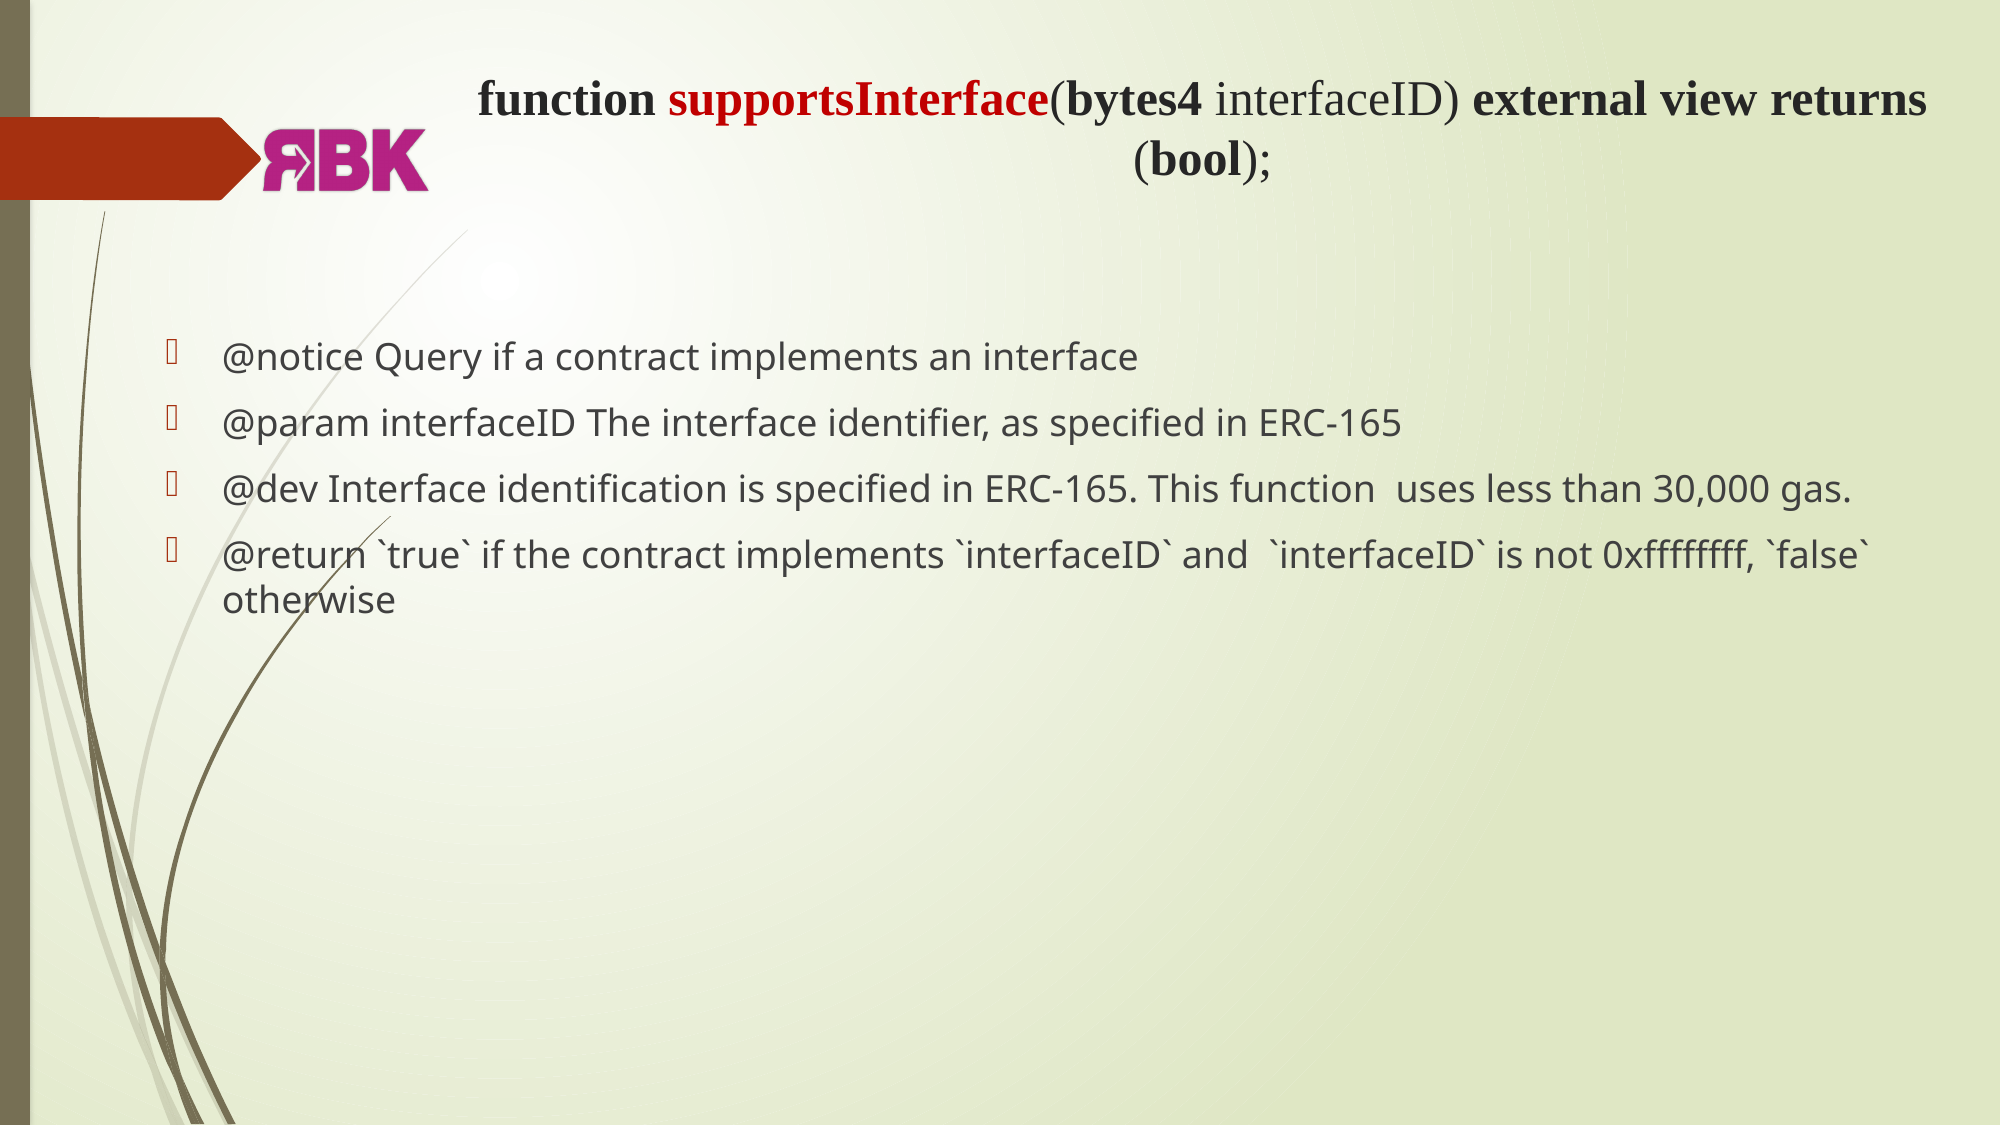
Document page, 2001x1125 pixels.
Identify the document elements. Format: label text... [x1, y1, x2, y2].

title function supportsInterface(bytes4 interfaceID) external view returns (bool); [425, 58, 1980, 343]
list @notice Query if a contract implements an interface @param interfaceID The interface identifier, as specified in ERC-165 @dev Interface identification is specified in ERC-165. This function uses less than 30,000 gas. @return `true` if the contract implements `interfaceID` and `interfaceID` is not 0xffffffff, `false` otherwise [150, 325, 1888, 1097]
picture [251, 125, 440, 195]
